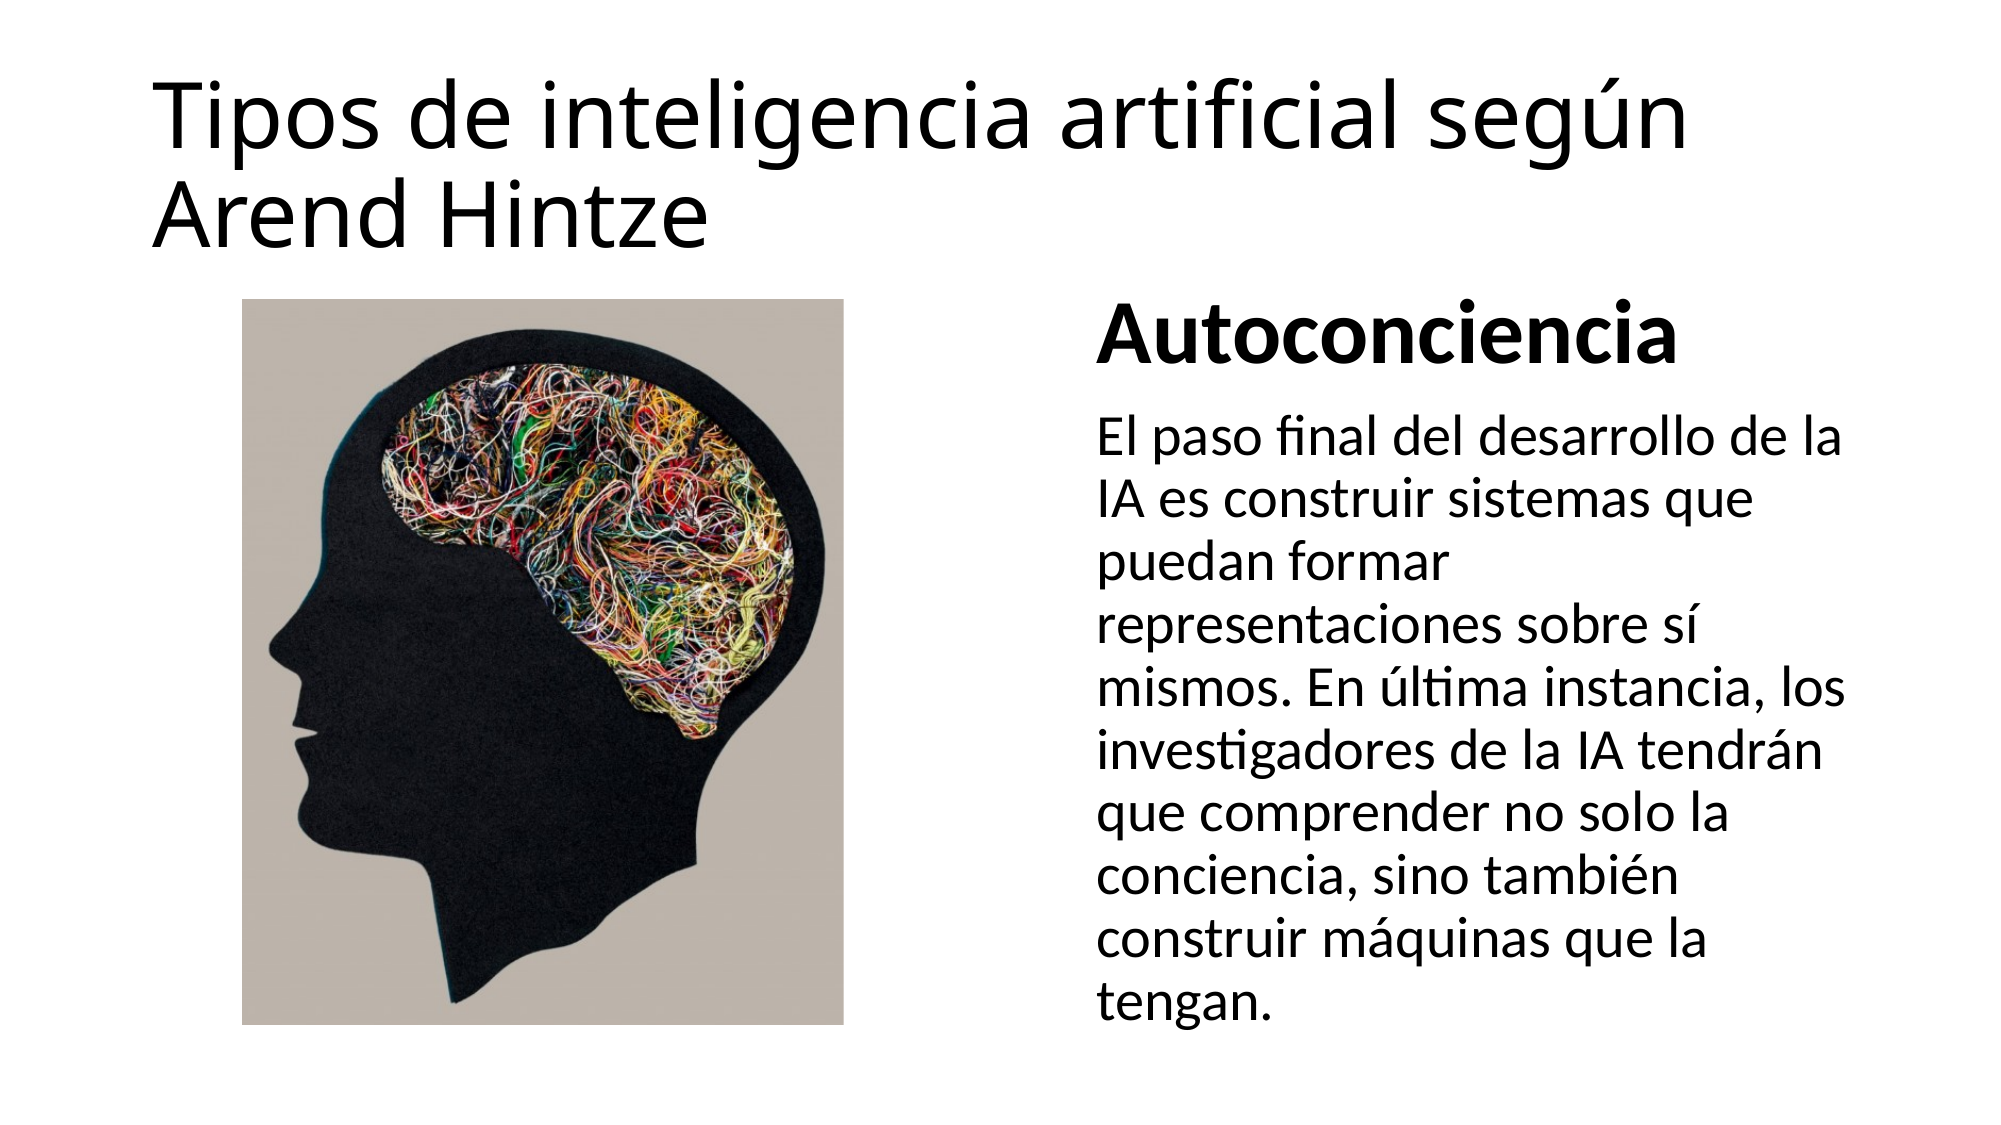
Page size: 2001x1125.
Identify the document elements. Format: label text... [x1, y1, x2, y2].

picture [242, 299, 844, 1025]
list Autoconciencia El paso final del desarrollo de la IA es construir sistemas que puedan formar representaciones sobre sí mismos. En última instancia, los investigadores de la IA tendrán que comprender no solo la conciencia, sino también construir máquinas que la tengan. [1081, 277, 1863, 1046]
title Tipos de inteligencia artificial según Arend Hintze [137, 59, 1863, 278]
